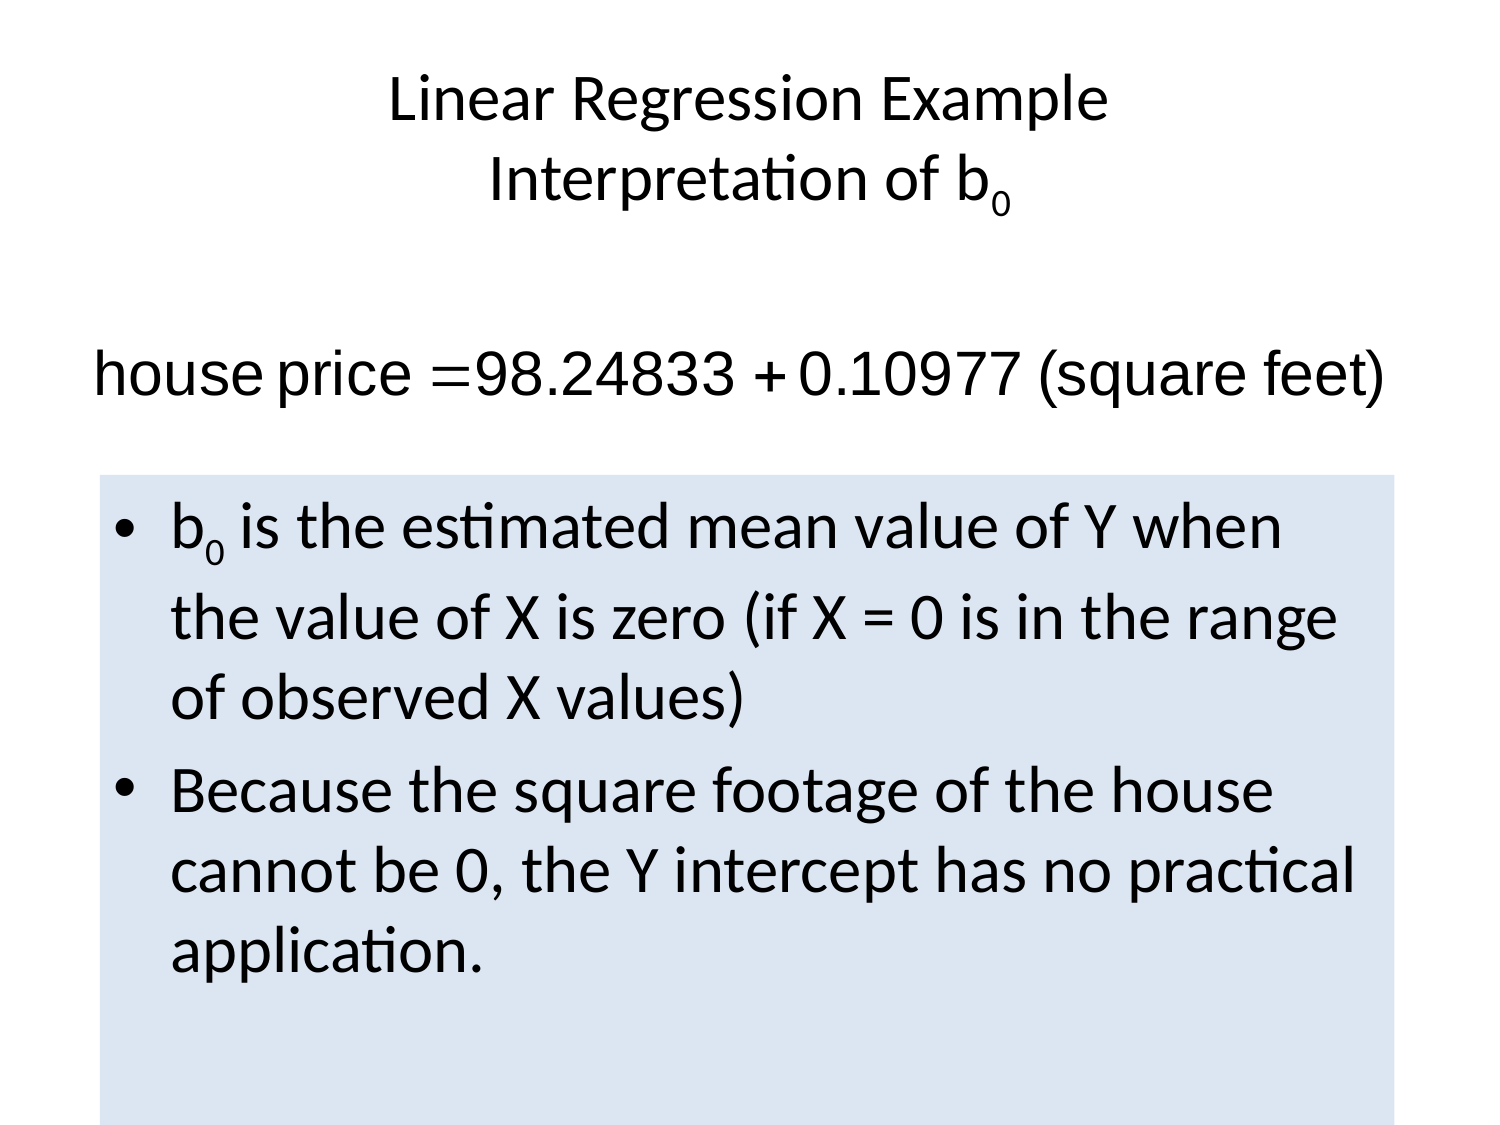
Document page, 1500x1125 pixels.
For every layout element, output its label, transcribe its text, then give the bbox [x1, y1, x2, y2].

title Linear Regression Example Interpretation of b0 [75, 45, 1425, 233]
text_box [87, 337, 1401, 422]
list b0 is the estimated mean value of Y when the value of X is zero (if X = 0 is in the range of observed X values) Because the square footage of the house cannot be 0, the Y intercept has no practical application. [99, 474, 1395, 1125]
